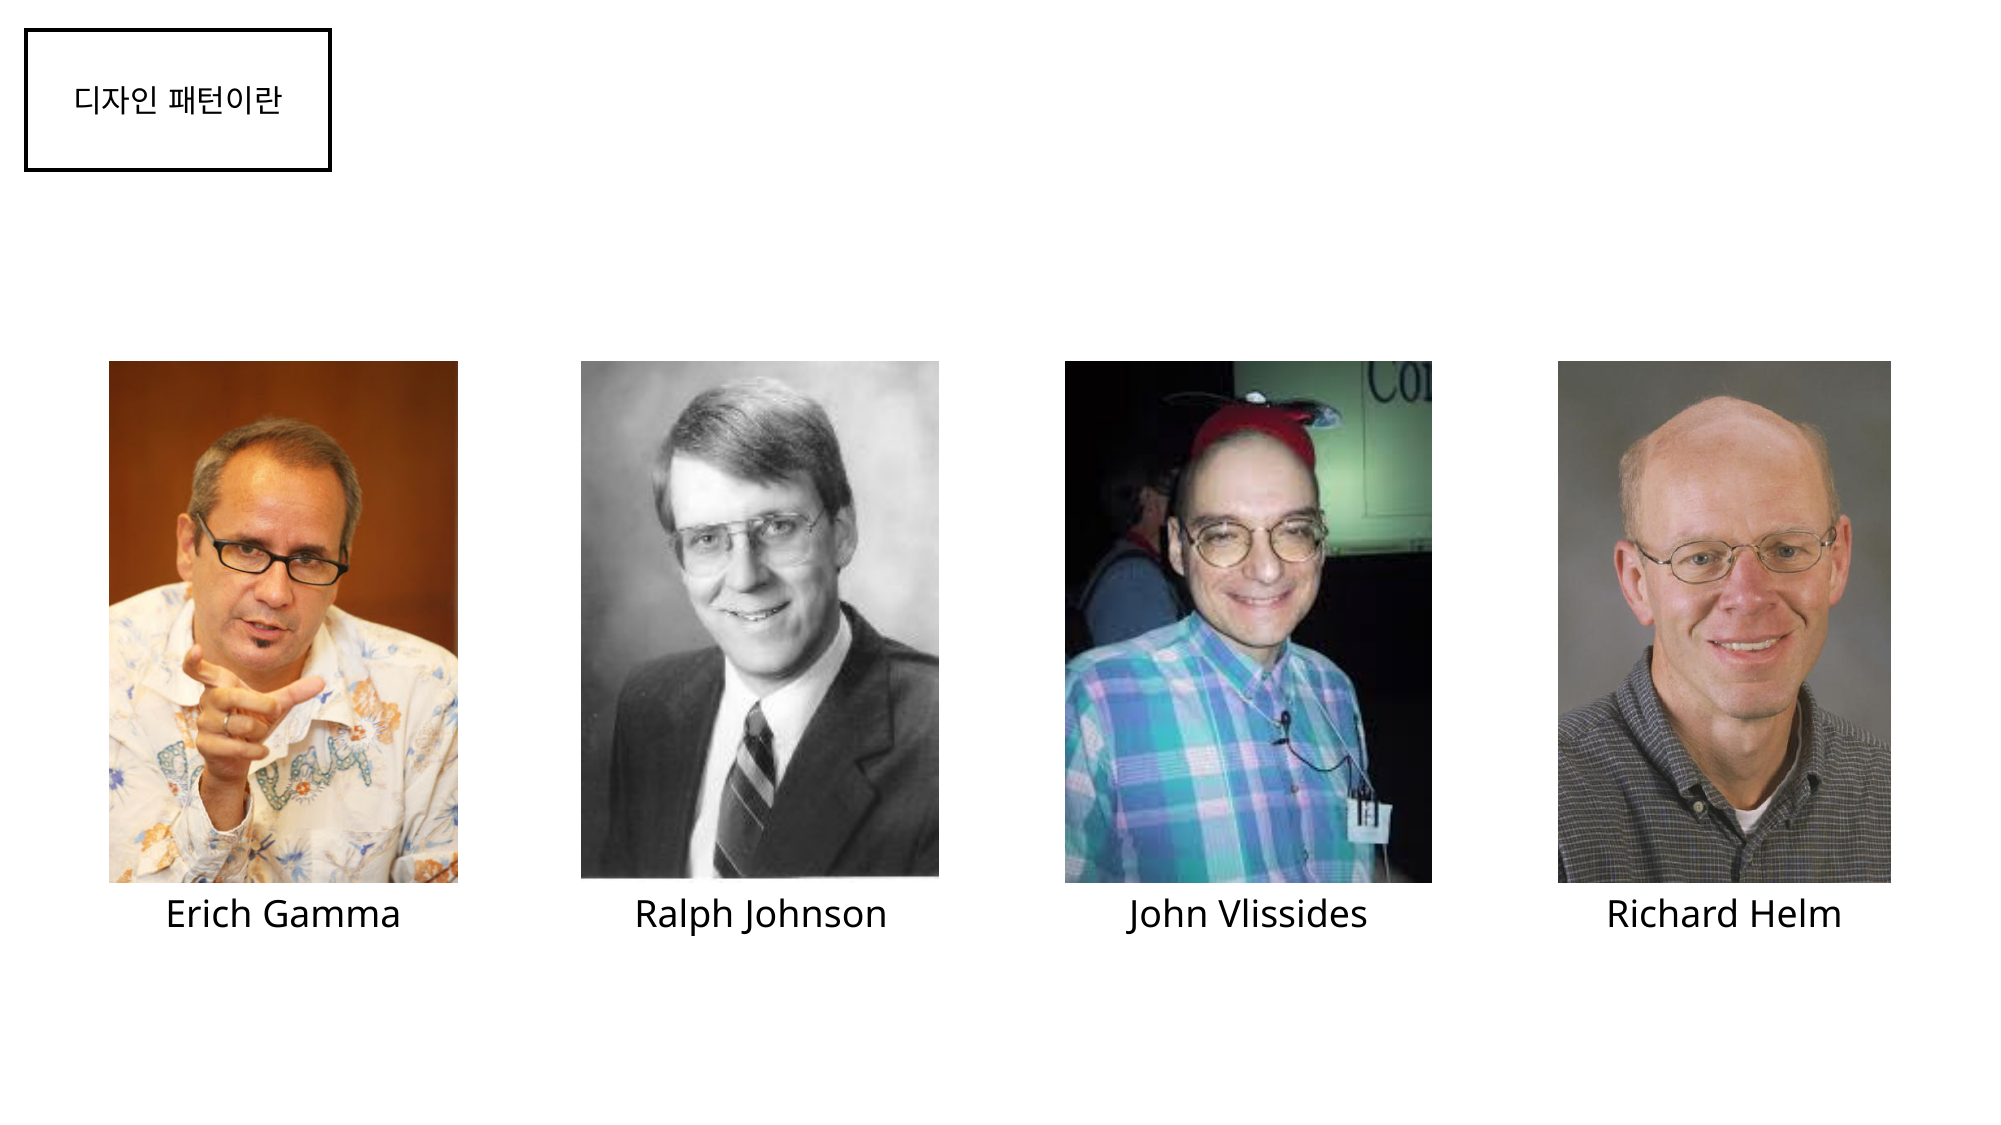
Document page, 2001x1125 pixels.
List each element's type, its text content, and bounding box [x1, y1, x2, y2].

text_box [26, 29, 330, 171]
text_box Richard Helm [1591, 883, 1858, 943]
text_box Erich Gamma [150, 883, 417, 943]
picture [1065, 361, 1432, 883]
picture [109, 361, 458, 883]
text_box John Vlissides [1114, 883, 1384, 943]
picture [581, 361, 939, 883]
picture [1558, 361, 1891, 883]
text_box Ralph Johnson [619, 883, 903, 943]
